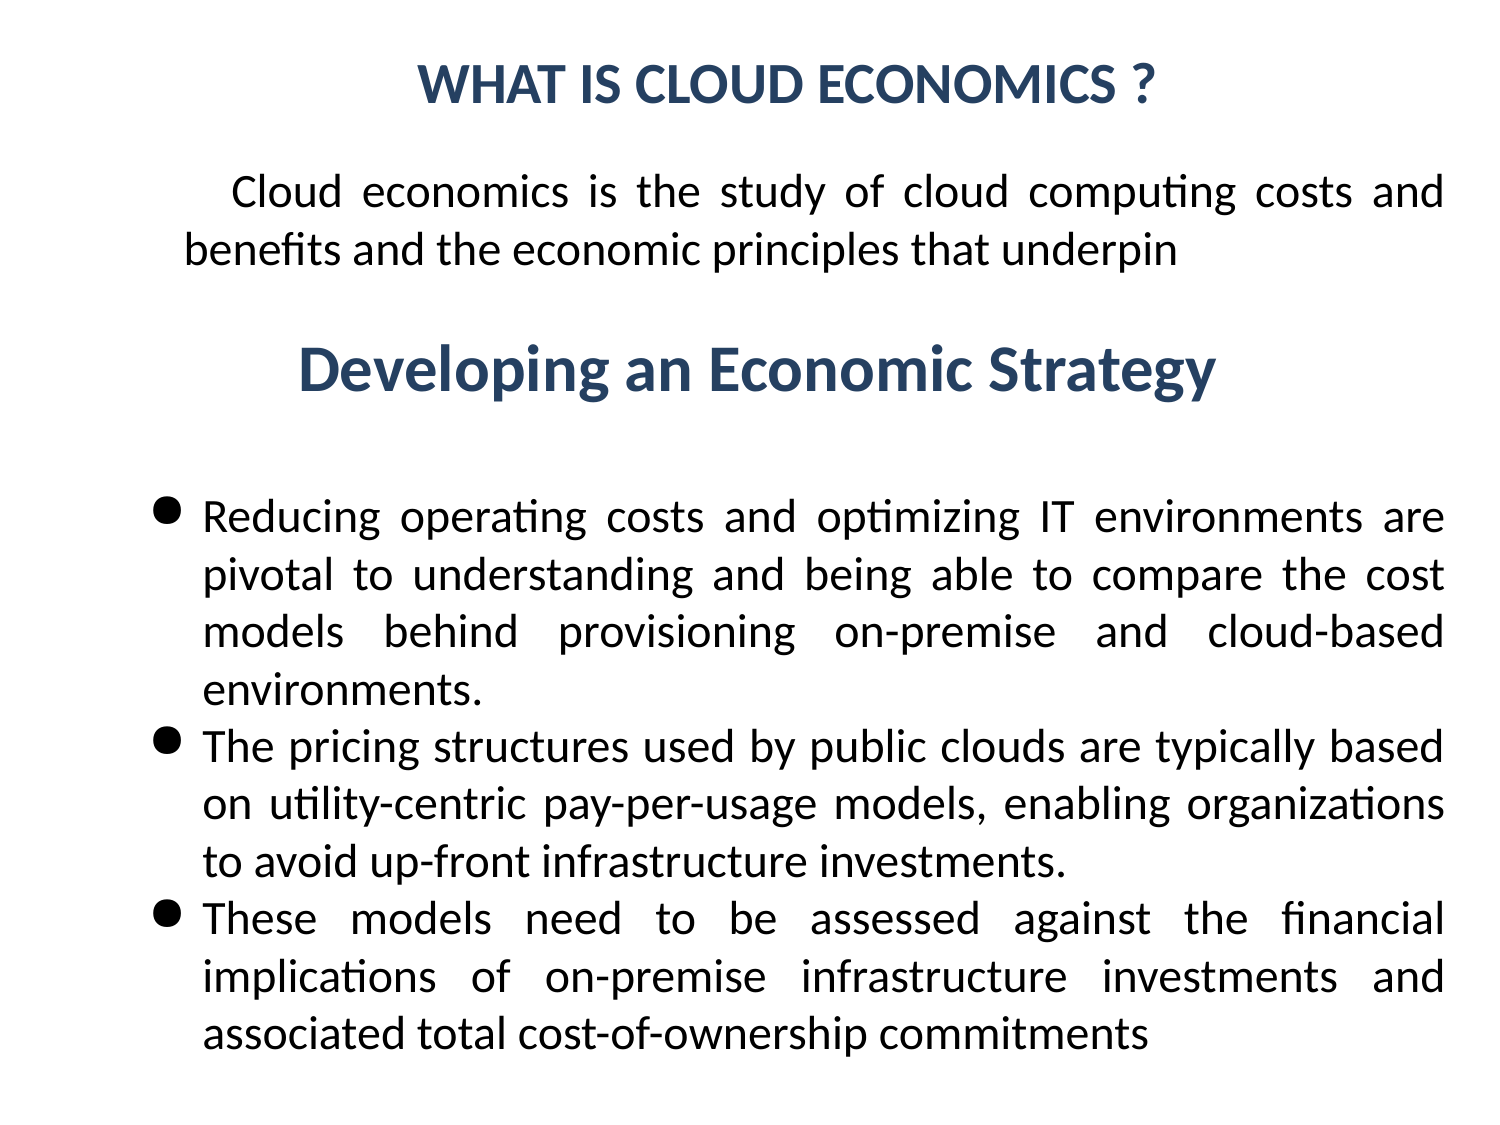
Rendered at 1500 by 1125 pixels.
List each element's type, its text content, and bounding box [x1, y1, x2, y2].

text_box WHAT IS CLOUD ECONOMICS ? Cloud economics is the study of cloud computing costs and benefits and the economic principles that underpin Developing an Economic Strategy Reducing operating costs and optimizing IT environments are pivotal to understanding and being able to compare the cost models behind provisioning on-premise and cloud-based environments. The pricing structures used by public clouds are typically based on utility-centric pay-per-usage models, enabling organizations to avoid up-front infrastructure investments. These models need to be assessed against the financial implications of on-premise infrastructure investments and associated total cost-of-ownership commitments [112, 37, 1463, 1125]
